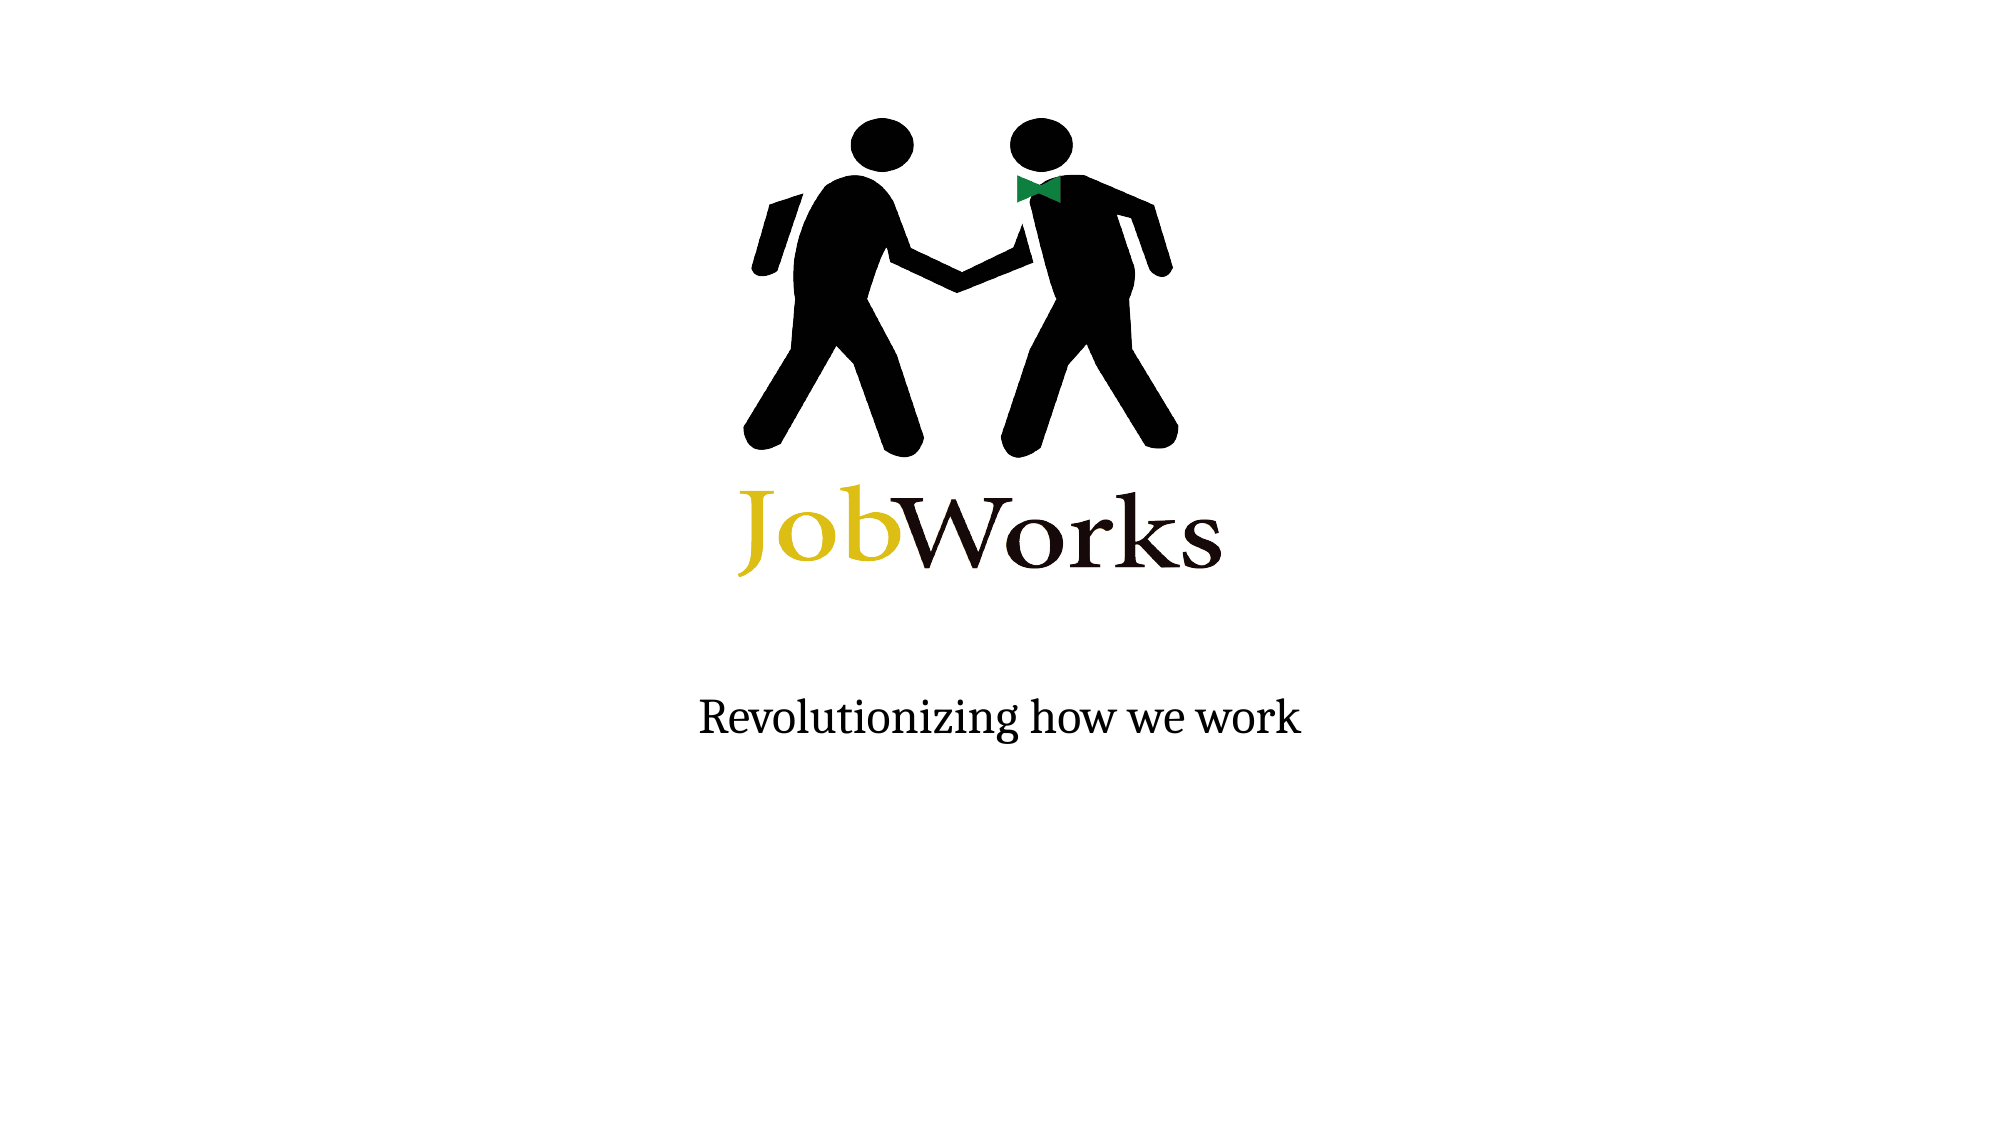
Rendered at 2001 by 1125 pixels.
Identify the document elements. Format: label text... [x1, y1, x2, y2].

subtitle Revolutionizing how we work [249, 683, 1750, 863]
picture [734, 118, 1224, 649]
